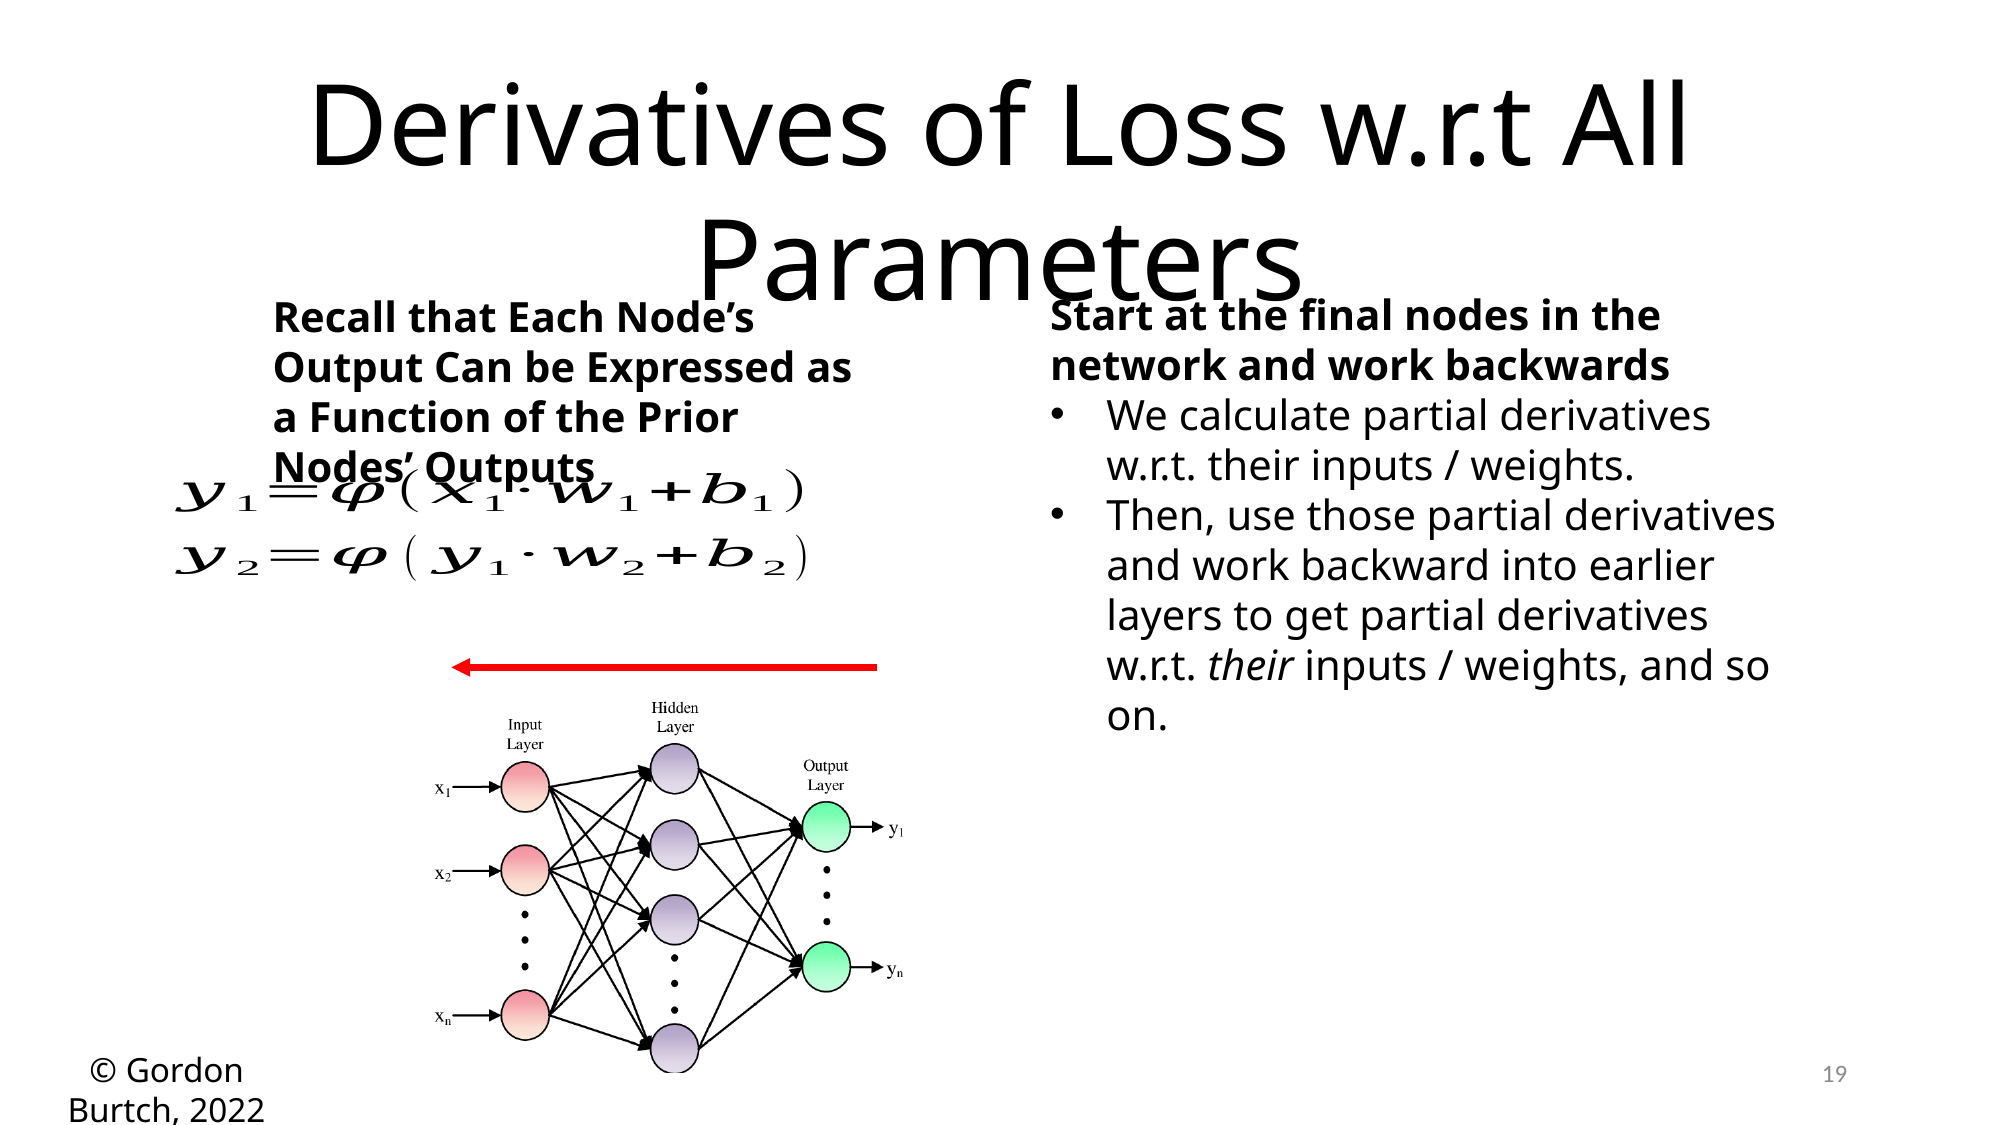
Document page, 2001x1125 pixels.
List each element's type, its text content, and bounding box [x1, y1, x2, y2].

text_box Recall that Each Node’s Output Can be Expressed as a Function of the Prior Nodes’ Outputs [257, 331, 893, 534]
picture [406, 698, 922, 1073]
text_box Derivatives of Loss w.r.t All Parameters [207, 46, 1792, 331]
slide_number 19 [1412, 1042, 1863, 1103]
text_box Start at the final nodes in the network and work backwards We calculate partial derivatives w.r.t. their inputs / weights. Then, use those partial derivatives and work backward into earlier layers to get partial derivatives w.r.t. their inputs / weights, and so on. [1035, 281, 1793, 746]
